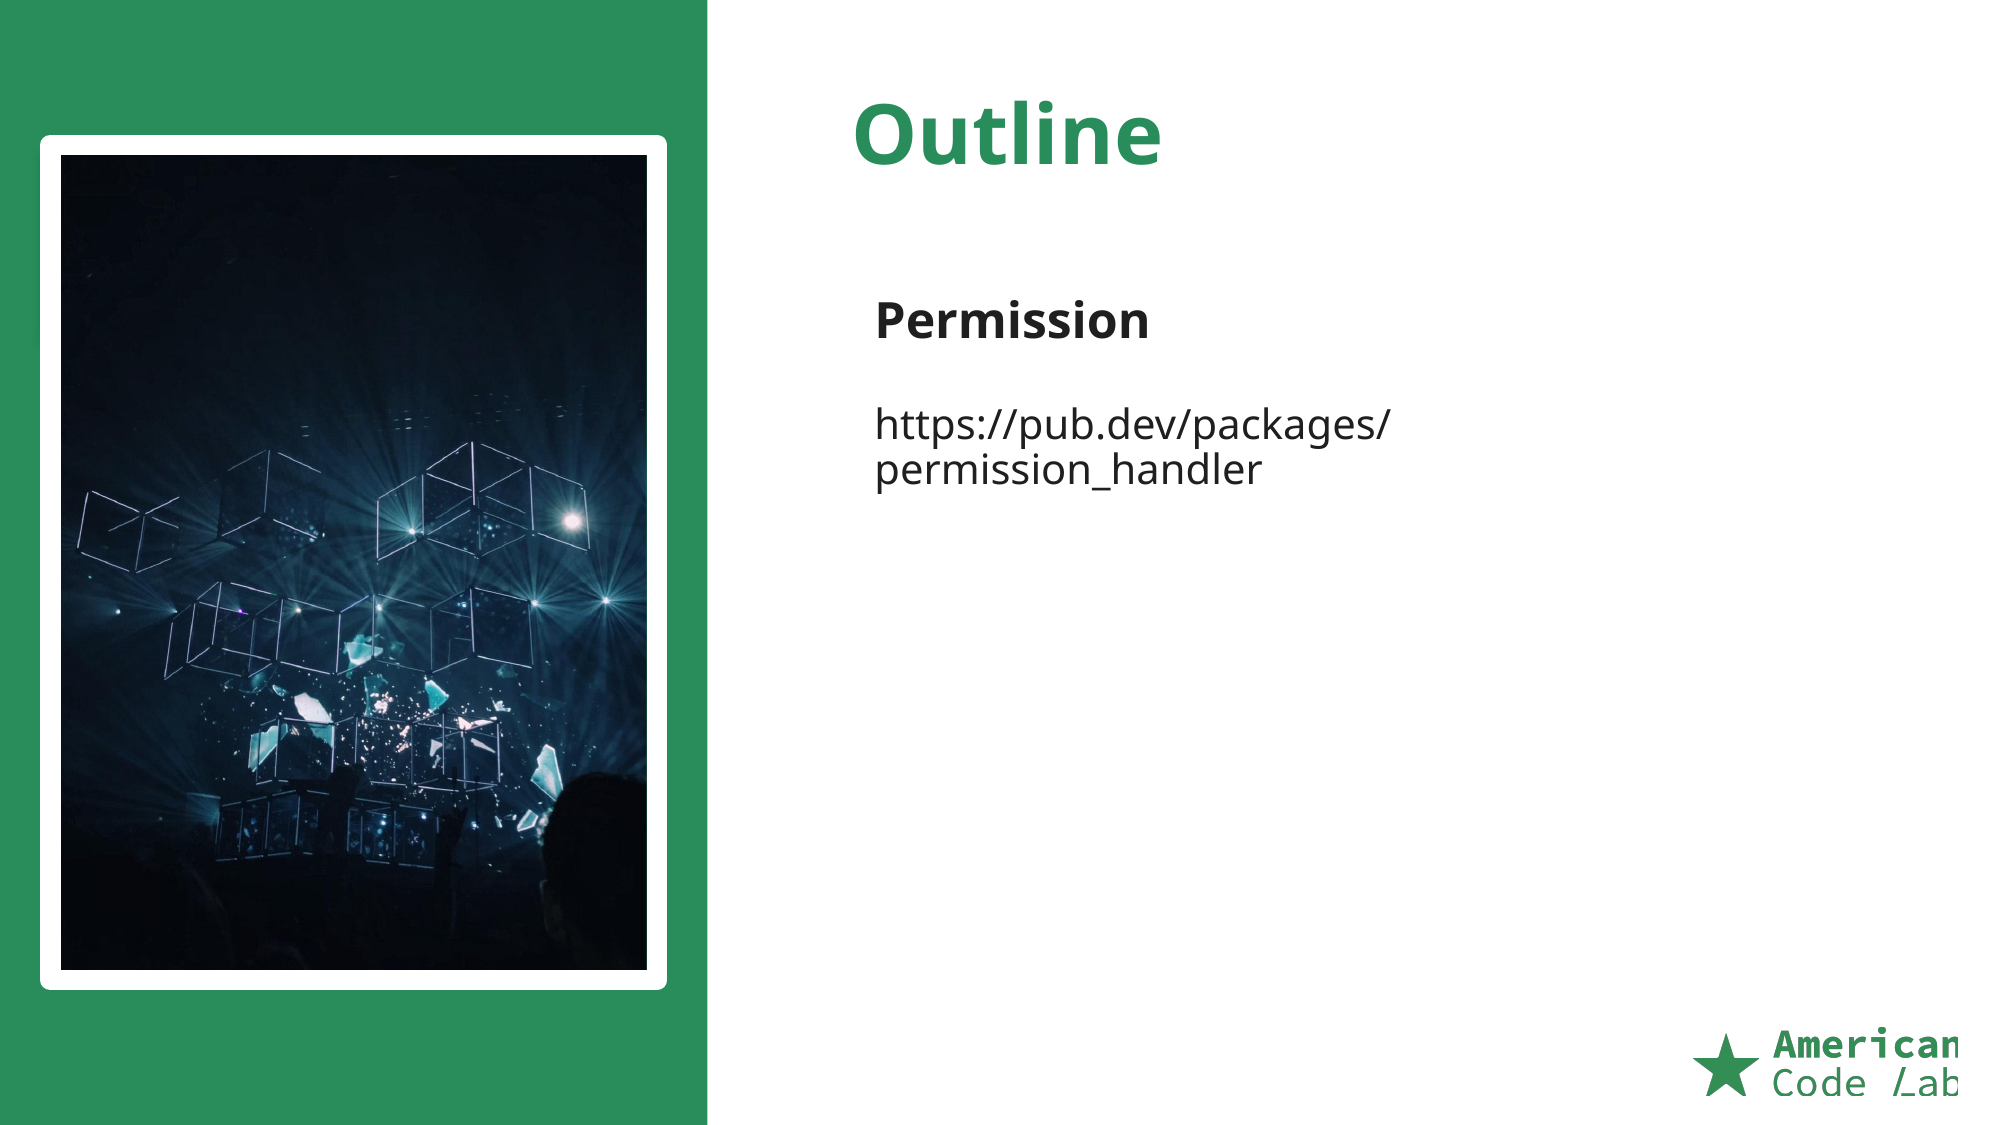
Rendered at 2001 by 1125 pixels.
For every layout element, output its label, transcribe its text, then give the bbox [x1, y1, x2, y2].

title Outline [836, 29, 1826, 247]
picture [1692, 1027, 1958, 1097]
text_box [0, 0, 708, 1125]
picture [60, 155, 647, 970]
list Permission https://pub.dev/packages/permission_handler [859, 287, 1761, 970]
